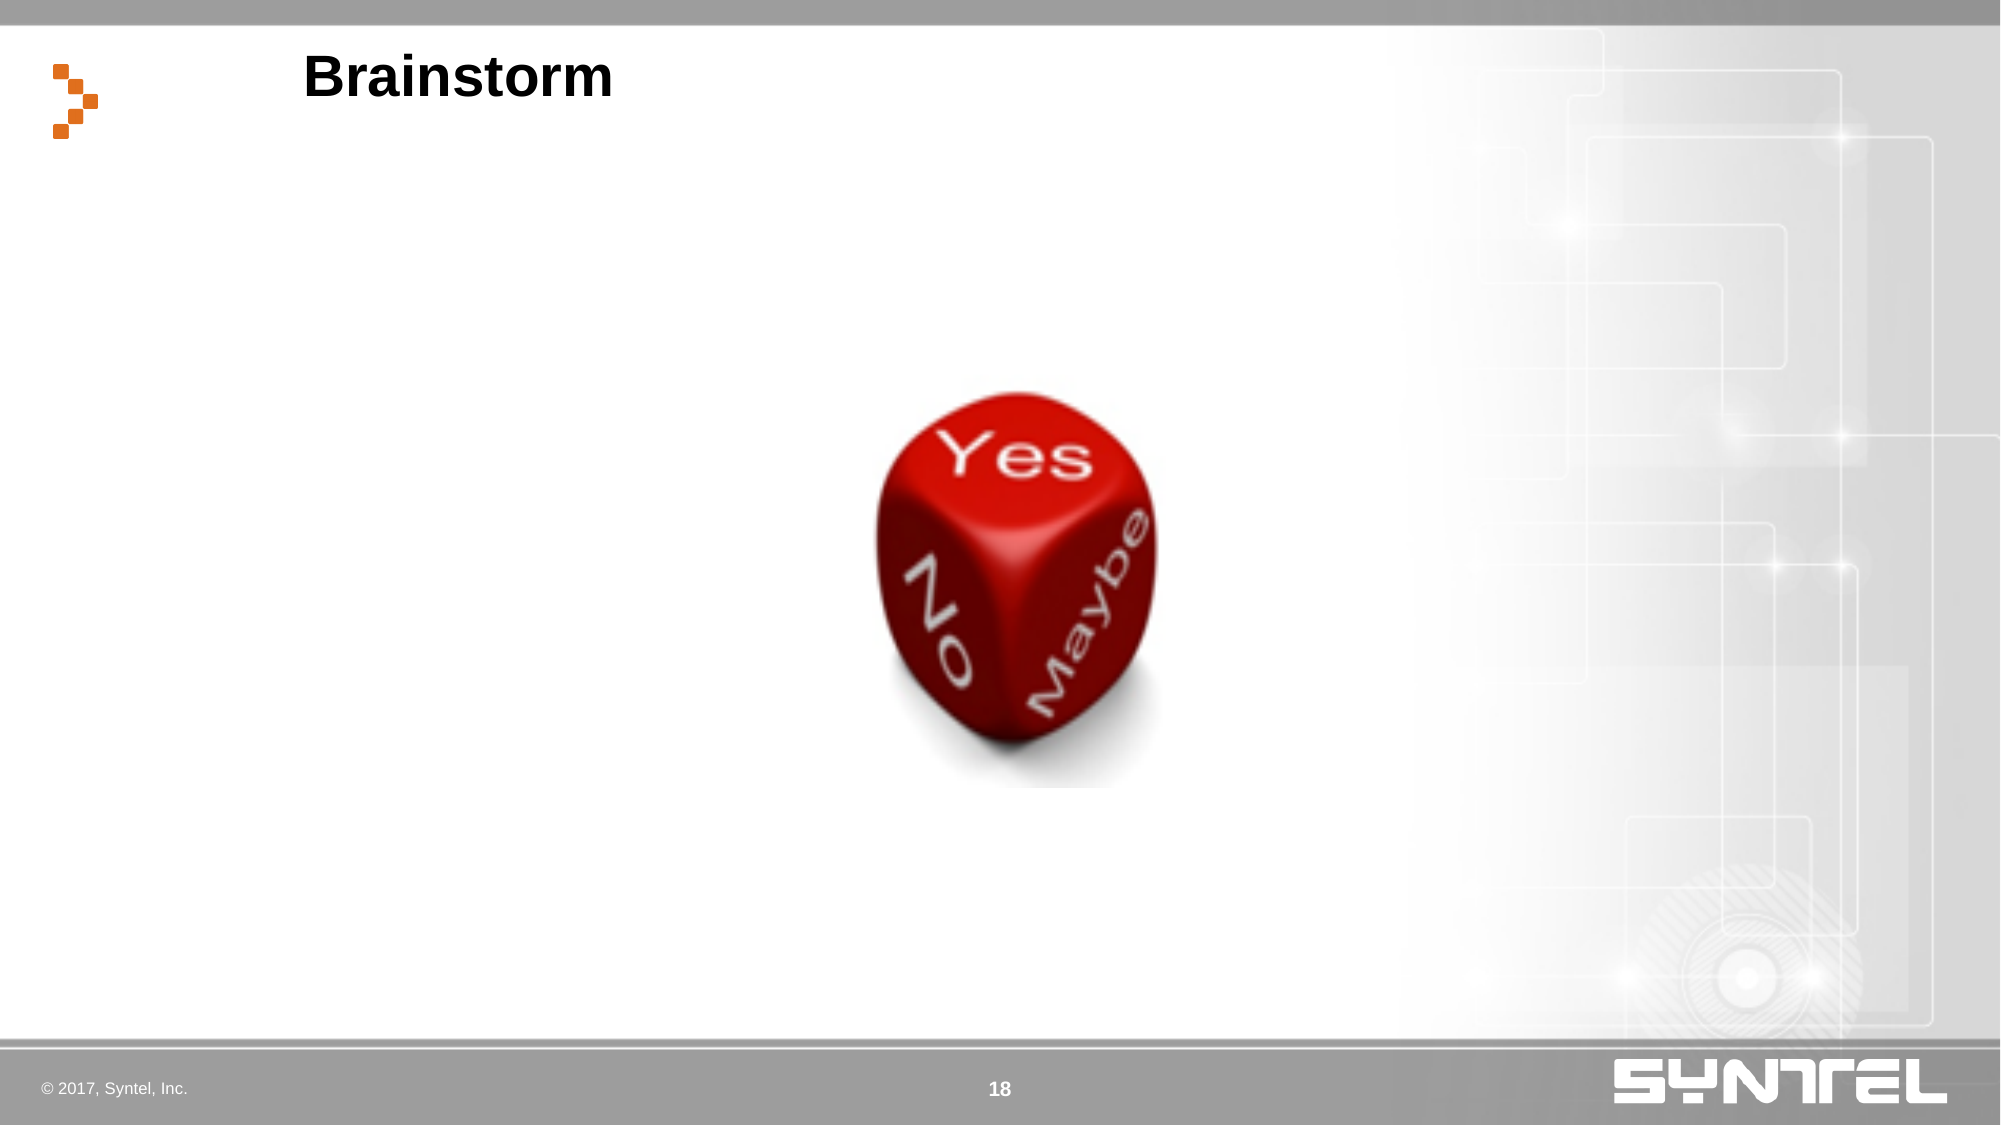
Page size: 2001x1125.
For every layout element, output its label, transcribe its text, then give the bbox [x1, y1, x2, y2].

picture [0, 0, 2001, 1125]
title Brainstorm [288, 4, 1750, 141]
